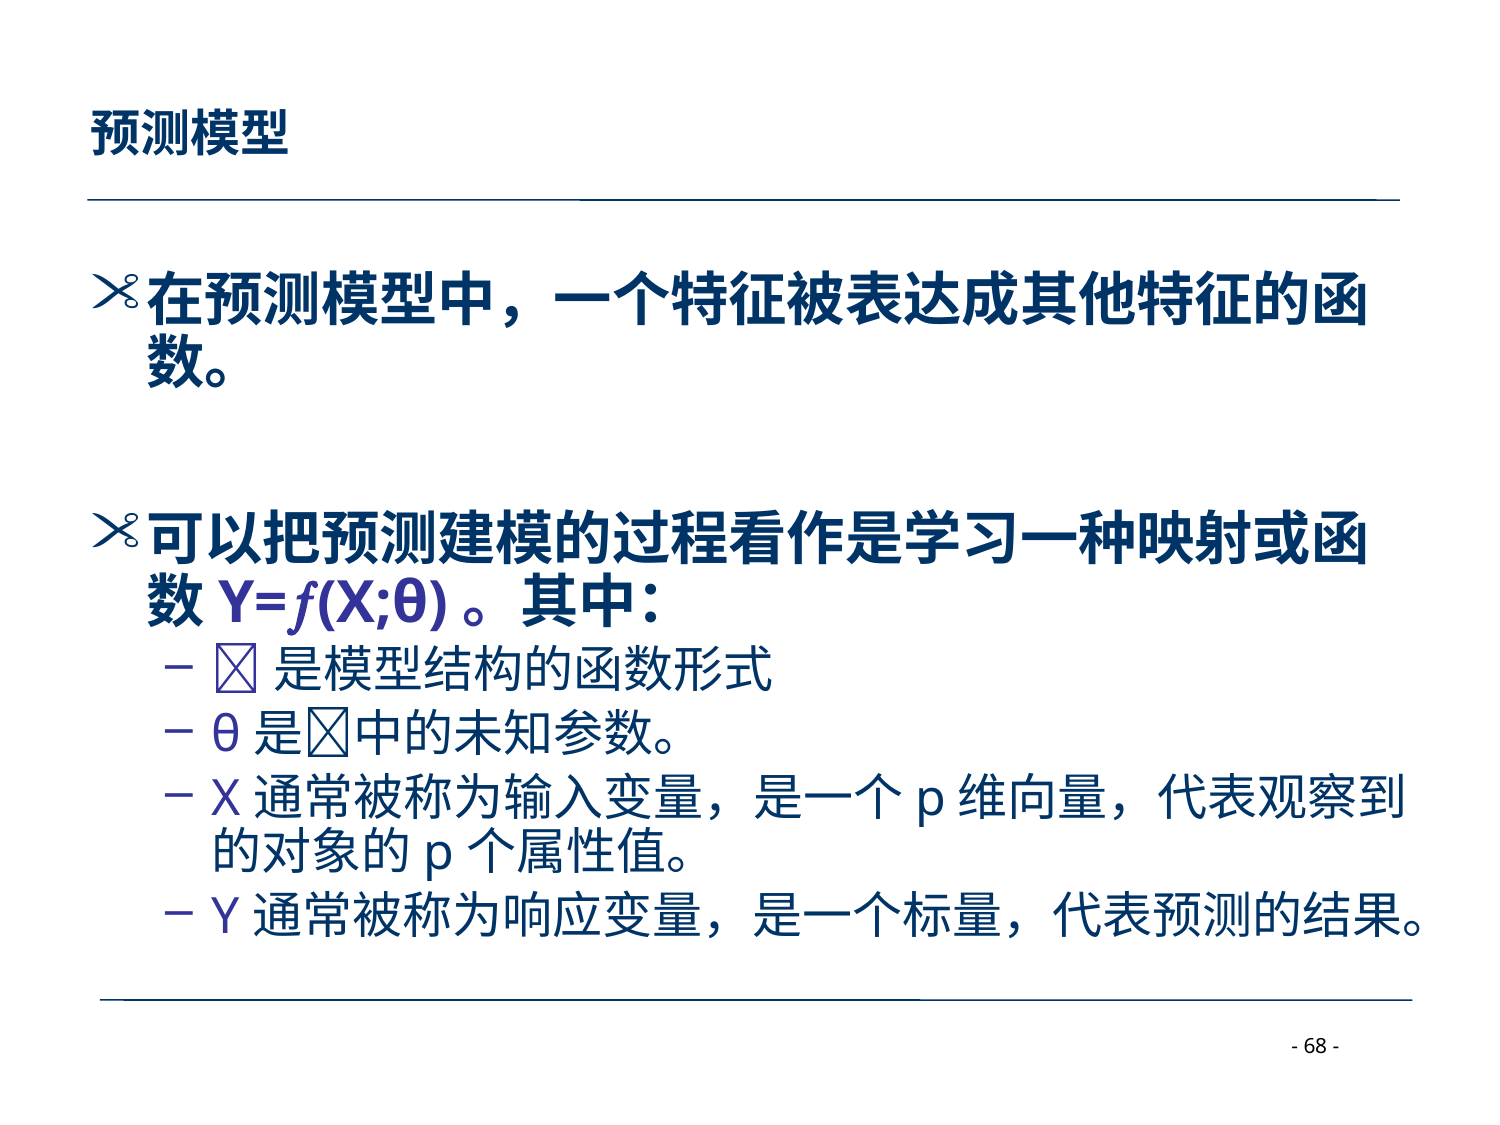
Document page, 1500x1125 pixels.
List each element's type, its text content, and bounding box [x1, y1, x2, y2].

title 预测模型 [74, 37, 1426, 226]
list 在预测模型中，一个特征被表达成其他特征的函数。 可以把预测建模的过程看作是学习一种映射或函数Y=(X;θ)。其中： 是模型结构的函数形式 θ是中的未知参数。 X通常被称为输入变量，是一个p维向量，代表观察到的对象的p个属性值。 Y通常被称为响应变量，是一个标量，代表预测的结果。 [74, 262, 1426, 1006]
